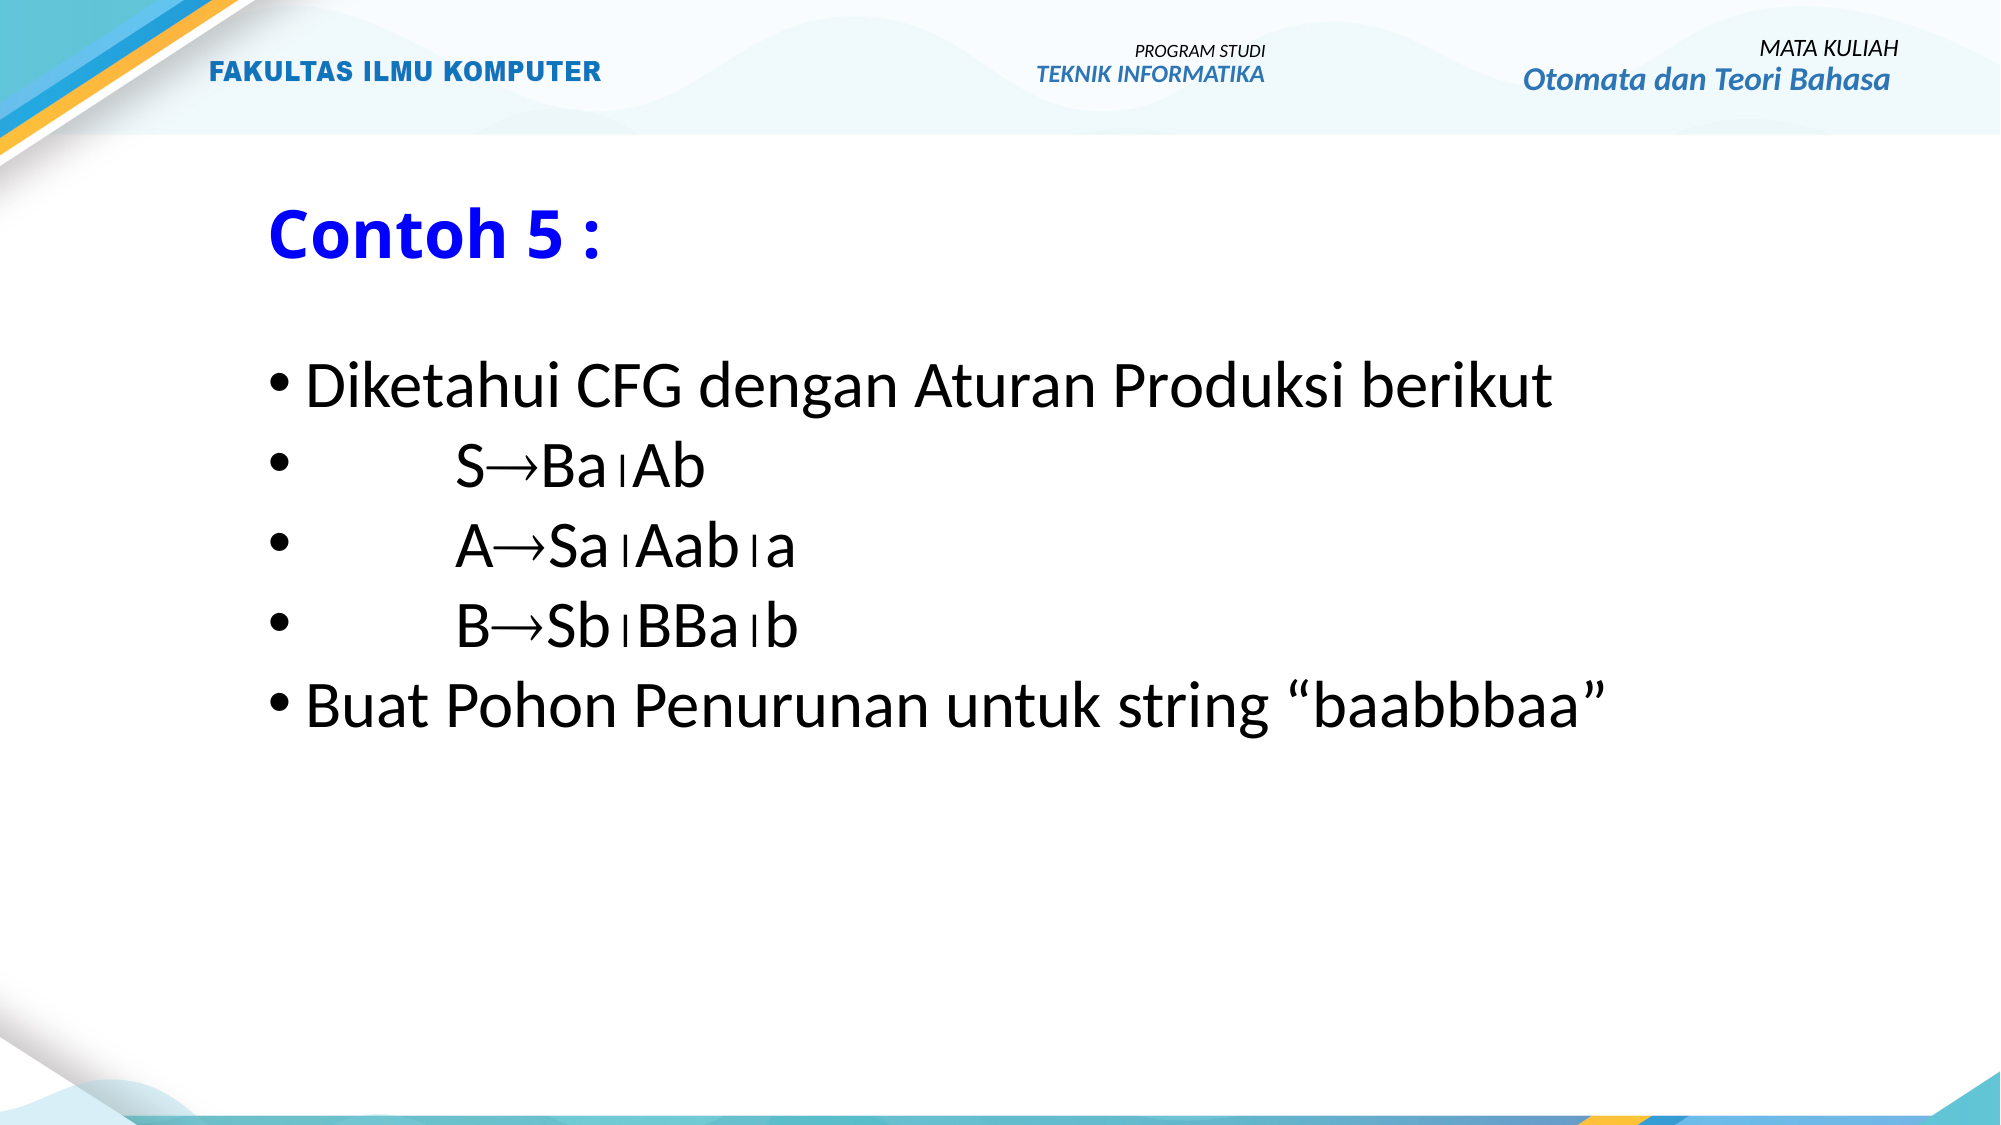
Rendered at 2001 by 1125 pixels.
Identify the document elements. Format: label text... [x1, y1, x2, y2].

text_box MATA KULIAH Otomata dan Teori Bahasa [1451, 27, 1914, 139]
title Contoh 5 : [252, 135, 1852, 333]
text_box PROGRAM STUDI TEKNIK INFORMATIKA [904, 33, 1281, 118]
picture [0, 0, 2000, 1125]
list Diketahui CFG dengan Aturan Produksi berikut SBaAb ASaAaba BSbBBab Buat Pohon Penurunan untuk string “baabbbaa” [252, 333, 1852, 987]
